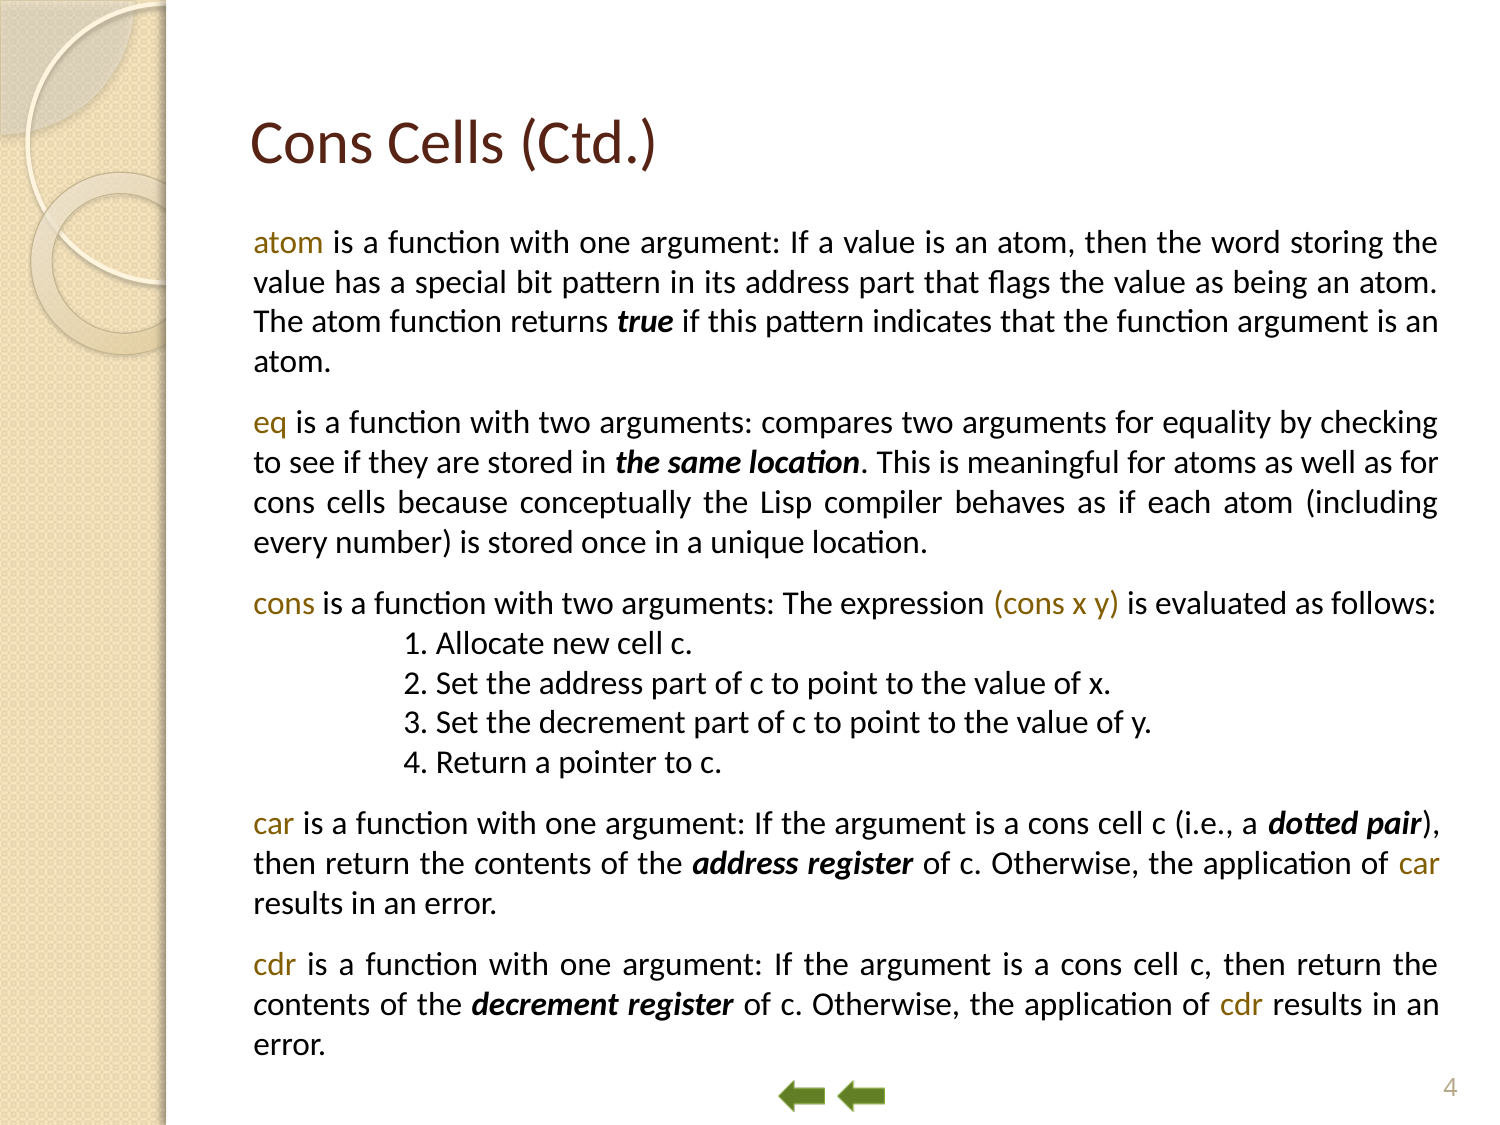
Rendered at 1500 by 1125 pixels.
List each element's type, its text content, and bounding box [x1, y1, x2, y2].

picture [836, 1079, 885, 1112]
slide_number 4 [1413, 1034, 1488, 1113]
title Cons Cells (Ctd.) [235, 45, 1466, 233]
list atom is a function with one argument: If a value is an atom, then the word storing the value has a special bit pattern in its address part that flags the value as being an atom. The atom function returns true if this pattern indicates that the function argument is an atom. eq is a function with two arguments: compares two arguments for equality by checking to see if they are stored in the same location. This is meaningful for atoms as well as for cons cells because conceptually the Lisp compiler behaves as if each atom (including every number) is stored once in a unique location. cons is a function with two arguments: The expression (cons x y) is evaluated as follows: 1. Allocate new cell c. 2. Set the address part of c to point to the value of x. 3. Set the decrement part of c to point to the value of y. 4. Return a pointer to c. car is a function with one argument: If the argument is a cons cell c (i.e., a dotted pair), then return the contents of the address register of c. Otherwise, the application of car results in an error. cdr is a function with one argument: If the argument is a cons cell c, then return the contents of the decrement register of c. Otherwise, the application of cdr results in an error. [225, 212, 1455, 1063]
picture [778, 1079, 826, 1112]
